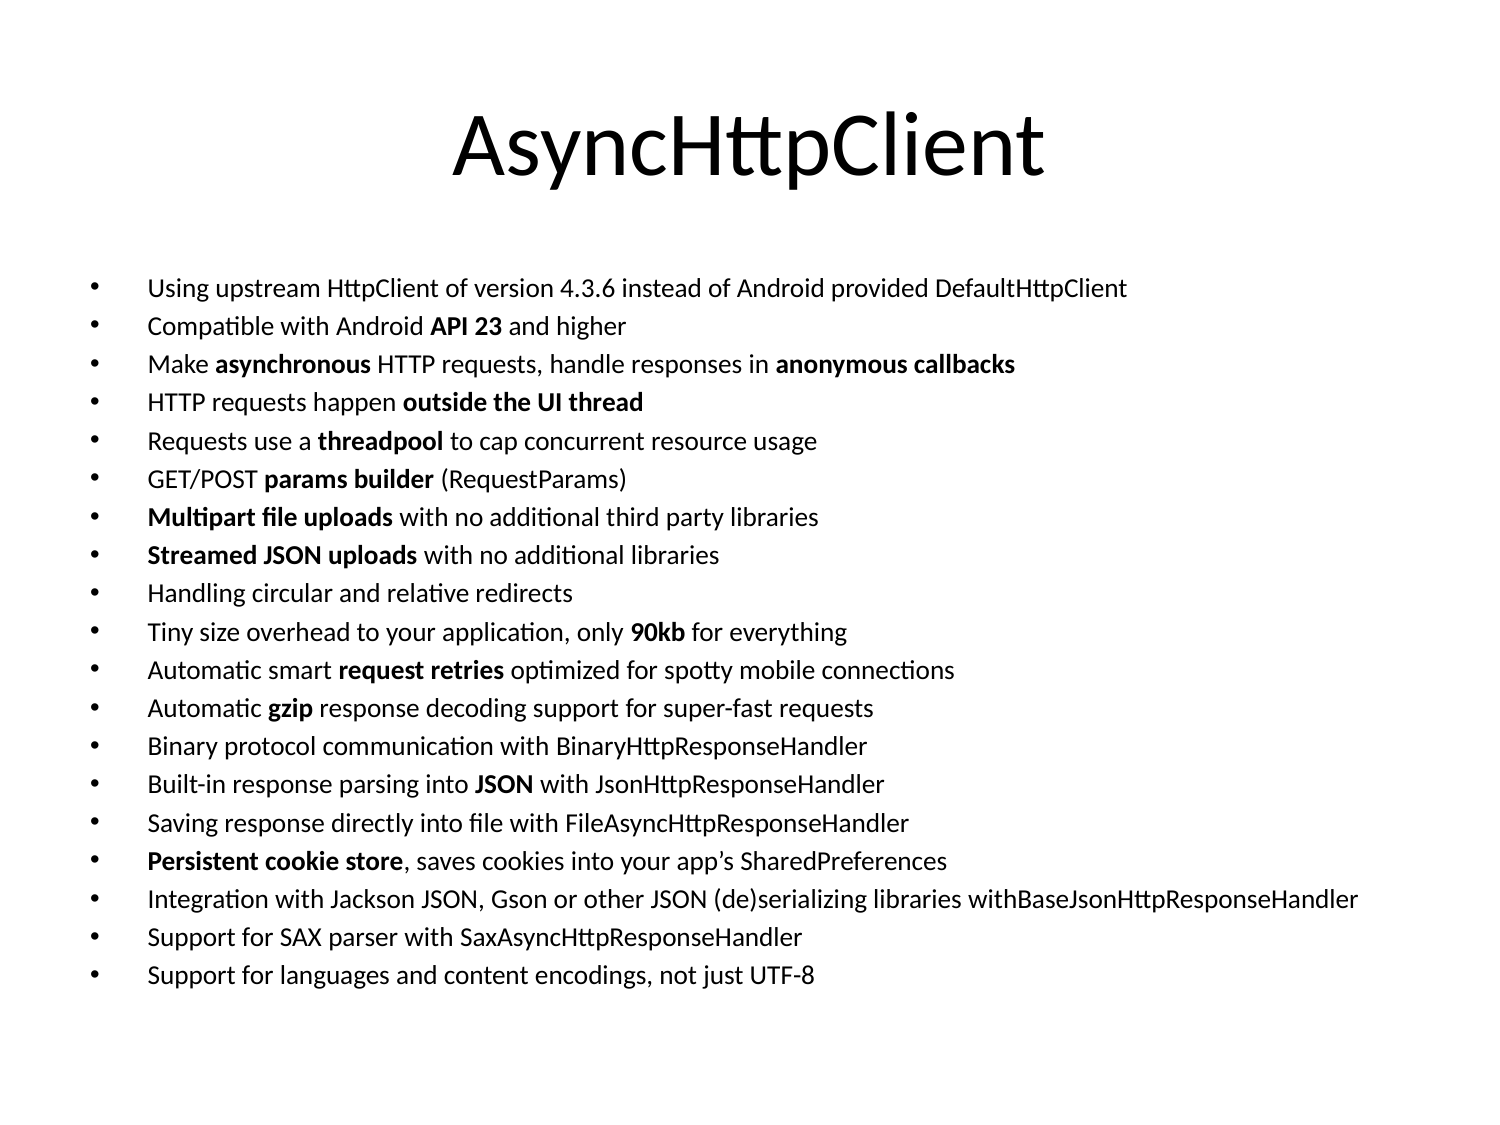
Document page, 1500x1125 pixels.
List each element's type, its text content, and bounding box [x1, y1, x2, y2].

title AsyncHttpClient [75, 45, 1425, 233]
list Using upstream HttpClient of version 4.3.6 instead of Android provided DefaultHttpClient Compatible with Android API 23 and higher Make asynchronous HTTP requests, handle responses in anonymous callbacks HTTP requests happen outside the UI thread Requests use a threadpool to cap concurrent resource usage GET/POST params builder (RequestParams) Multipart file uploads with no additional third party libraries Streamed JSON uploads with no additional libraries Handling circular and relative redirects Tiny size overhead to your application, only 90kb for everything Automatic smart request retries optimized for spotty mobile connections Automatic gzip response decoding support for super-fast requests Binary protocol communication with BinaryHttpResponseHandler Built-in response parsing into JSON with JsonHttpResponseHandler Saving response directly into file with FileAsyncHttpResponseHandler Persistent cookie store, saves cookies into your app’s SharedPreferences Integration with Jackson JSON, Gson or other JSON (de)serializing libraries withBaseJsonHttpResponseHandler Support for SAX parser with SaxAsyncHttpResponseHandler Support for languages and content encodings, not just UTF-8 [75, 262, 1425, 1005]
